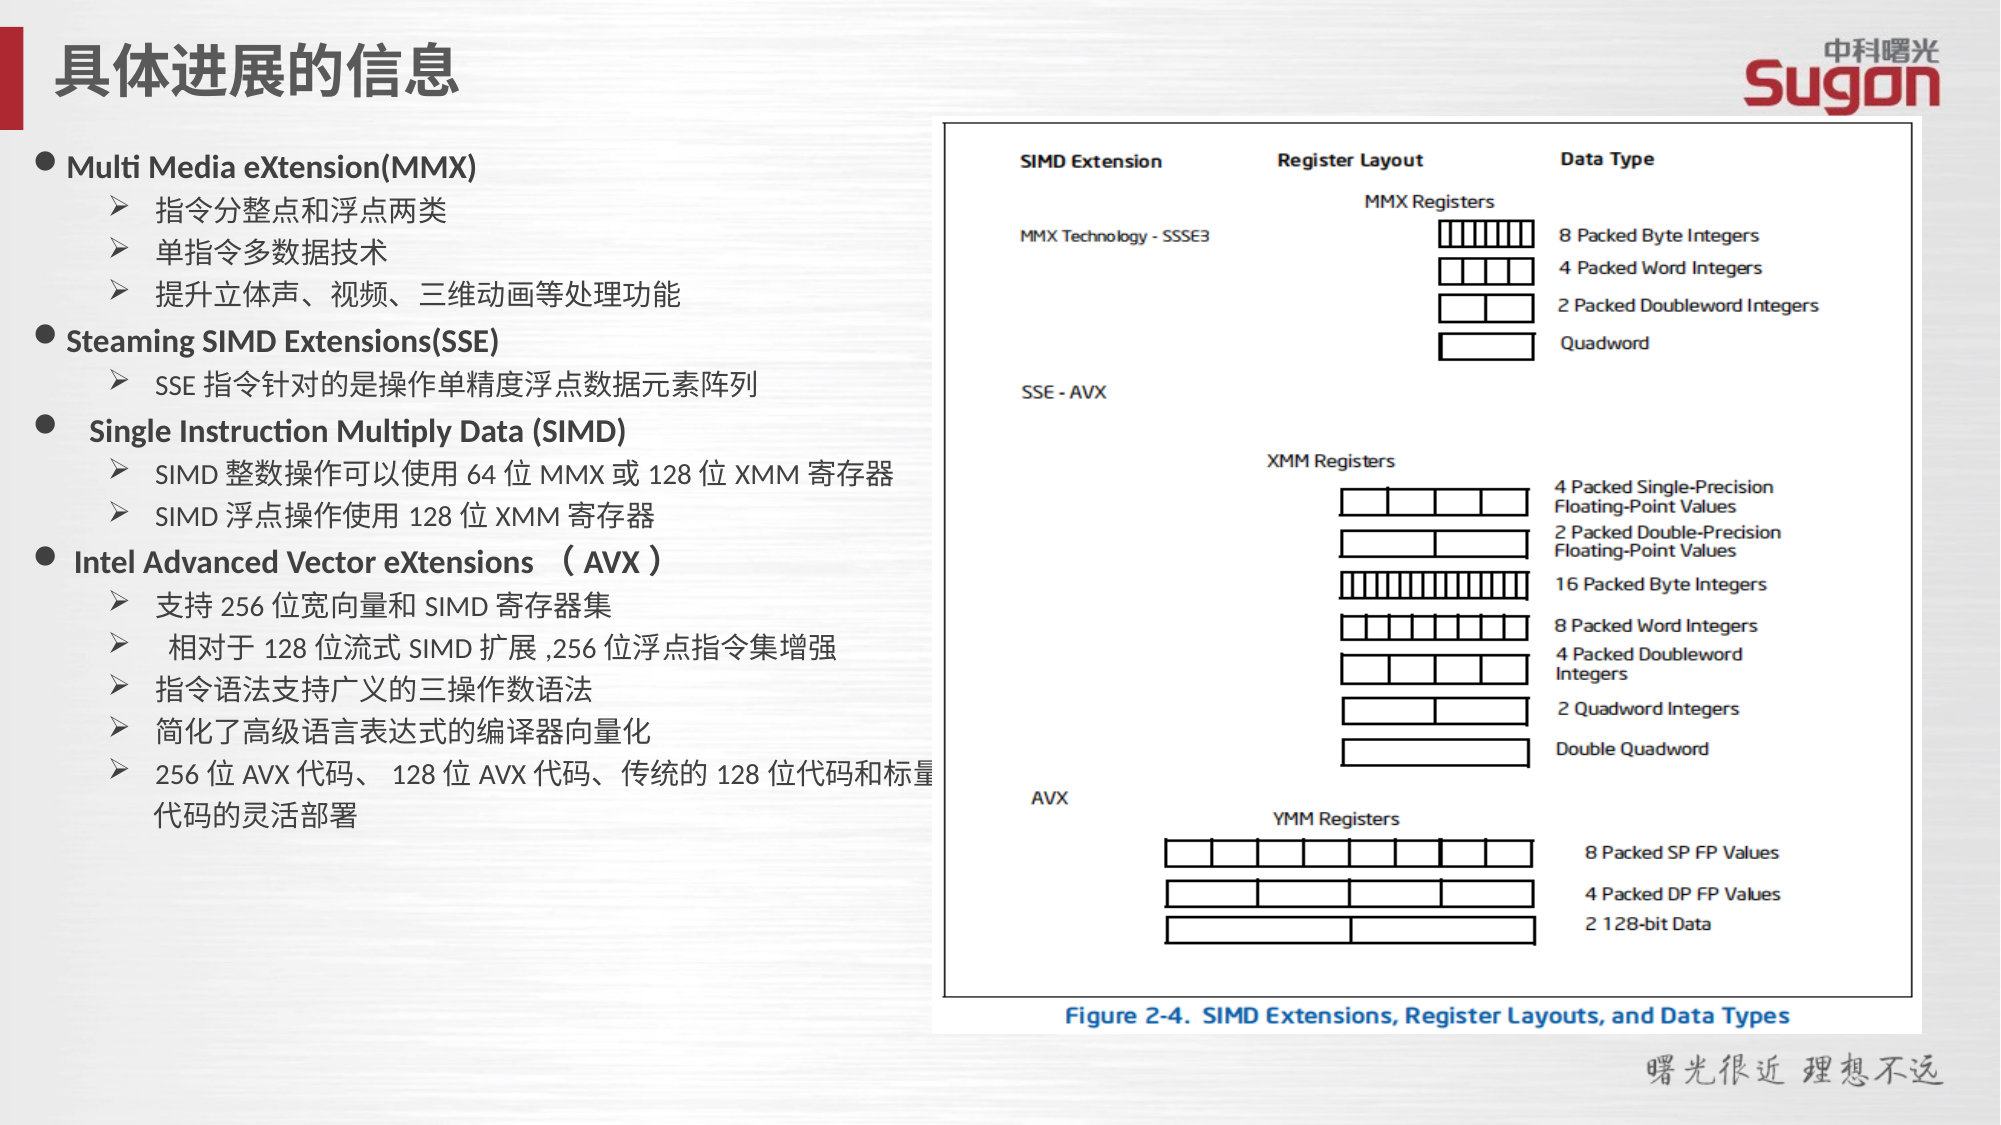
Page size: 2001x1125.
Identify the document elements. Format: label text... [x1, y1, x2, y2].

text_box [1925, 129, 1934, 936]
text_box Multi Media eXtension(MMX) 指令分整点和浮点两类 单指令多数据技术 提升立体声、视频、三维动画等处理功能 Steaming SIMD Extensions(SSE) SSE指令针对的是操作单精度浮点数据元素阵列 Single Instruction Multiply Data (SIMD) SIMD整数操作可以使用64位MMX或128位XMM寄存器 SIMD浮点操作使用128位XMM寄存器 Intel Advanced Vector eXtensions（AVX） 支持256位宽向量和SIMD寄存器集 相对于128位流式SIMD扩展,256位浮点指令集增强 指令语法支持广义的三操作数语法 简化了高级语言表达式的编译器向量化 256位AVX代码、128位AVX代码、传统的128位代码和标量 代码的灵活部署 [18, 129, 926, 936]
list 具体进展的信息 [39, 26, 1693, 129]
picture [0, 0, 2001, 1125]
